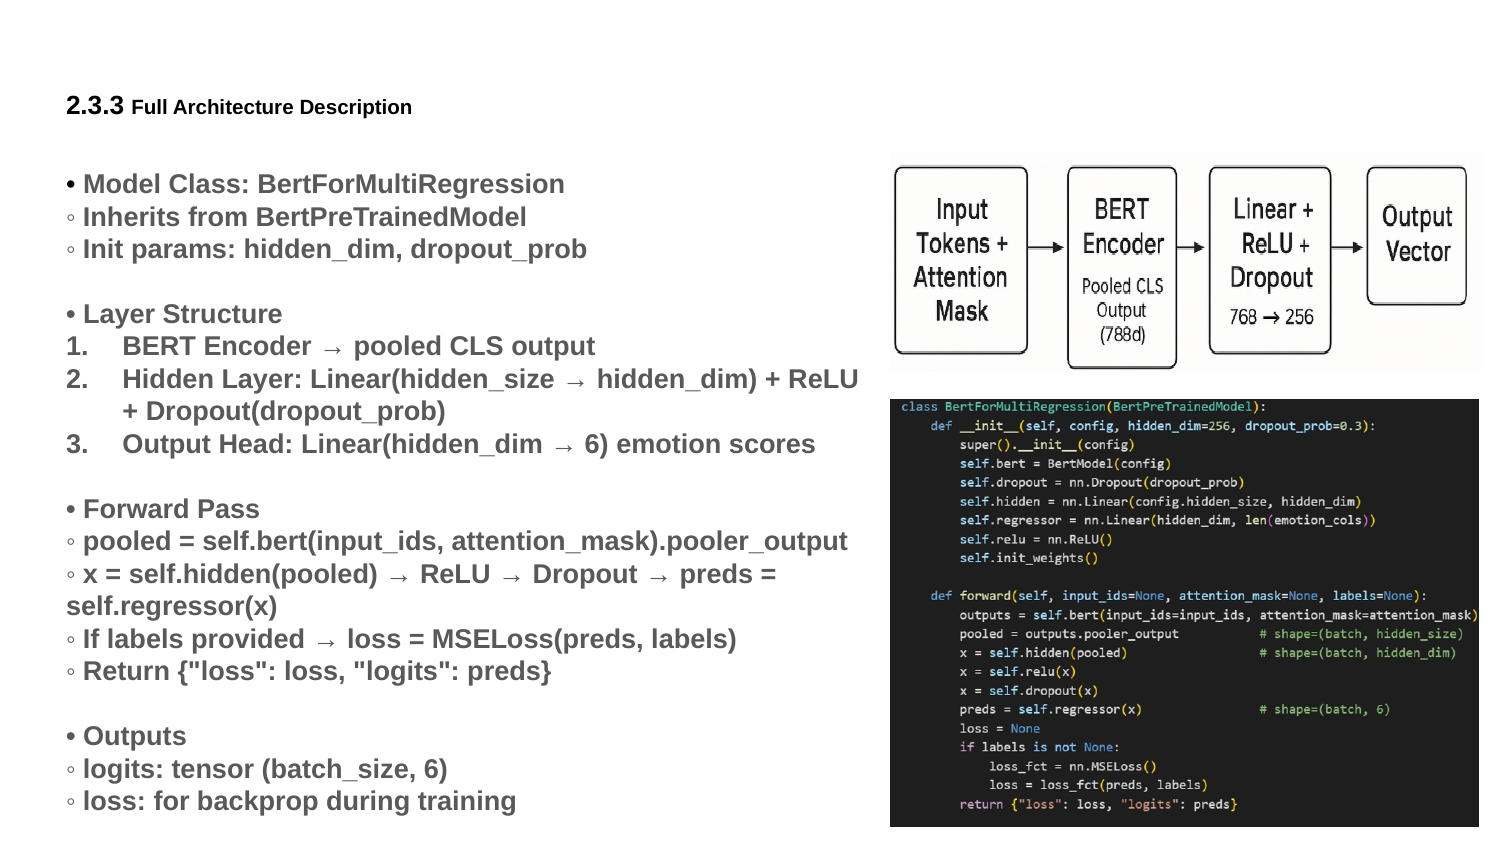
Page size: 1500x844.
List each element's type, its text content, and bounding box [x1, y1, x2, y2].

title 2.3.3 Full Architecture Description [51, 72, 1449, 167]
picture [889, 399, 1479, 828]
picture [889, 152, 1483, 372]
list • Model Class: BertForMultiRegression ◦ Inherits from BertPreTrainedModel ◦ Init params: hidden_dim, dropout_prob • Layer Structure BERT Encoder → pooled CLS output Hidden Layer: Linear(hidden_size → hidden_dim) + ReLU + Dropout(dropout_prob) Output Head: Linear(hidden_dim → 6) emotion scores • Forward Pass ◦ pooled = self.bert(input_ids, attention_mask).pooler_output ◦ x = self.hidden(pooled) → ReLU → Dropout → preds = self.regressor(x) ◦ If labels provided → loss = MSELoss(preds, labels) ◦ Return {"loss": loss, "logits": preds} • Outputs ◦ logits: tensor (batch_size, 6) ◦ loss: for backprop during training [51, 158, 880, 824]
